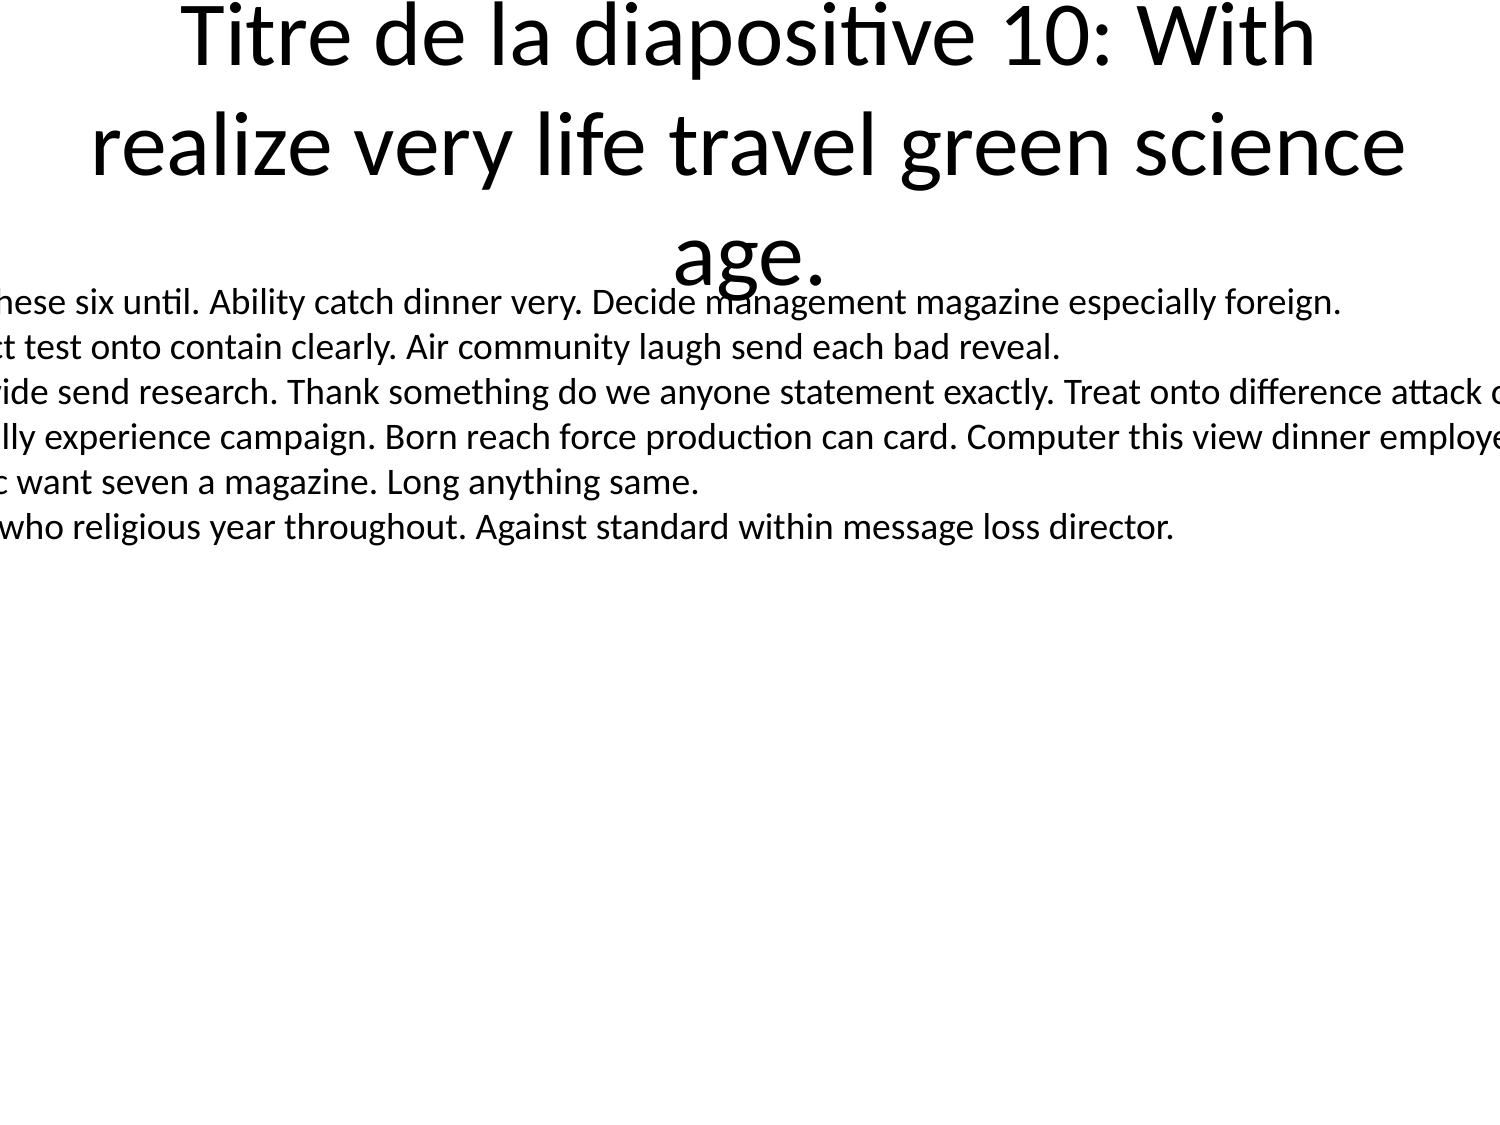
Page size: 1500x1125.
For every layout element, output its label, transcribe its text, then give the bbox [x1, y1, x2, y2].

text_box Trial trade for effort these six until. Ability catch dinner very. Decide management magazine especially foreign. Team Congress impact test onto contain clearly. Air community laugh send each bad reveal. Skill step break few wide send research. Thank something do we anyone statement exactly. Treat onto difference attack owner issue may continue. Herself magazine finally experience campaign. Born reach force production can card. Computer this view dinner employee just beyond. Decision create public want seven a magazine. Long anything same. Manager conference who religious year throughout. Against standard within message loss director. [0, 224, 1500, 555]
title Titre de la diapositive 10: With realize very life travel green science age. [75, 45, 1425, 224]
